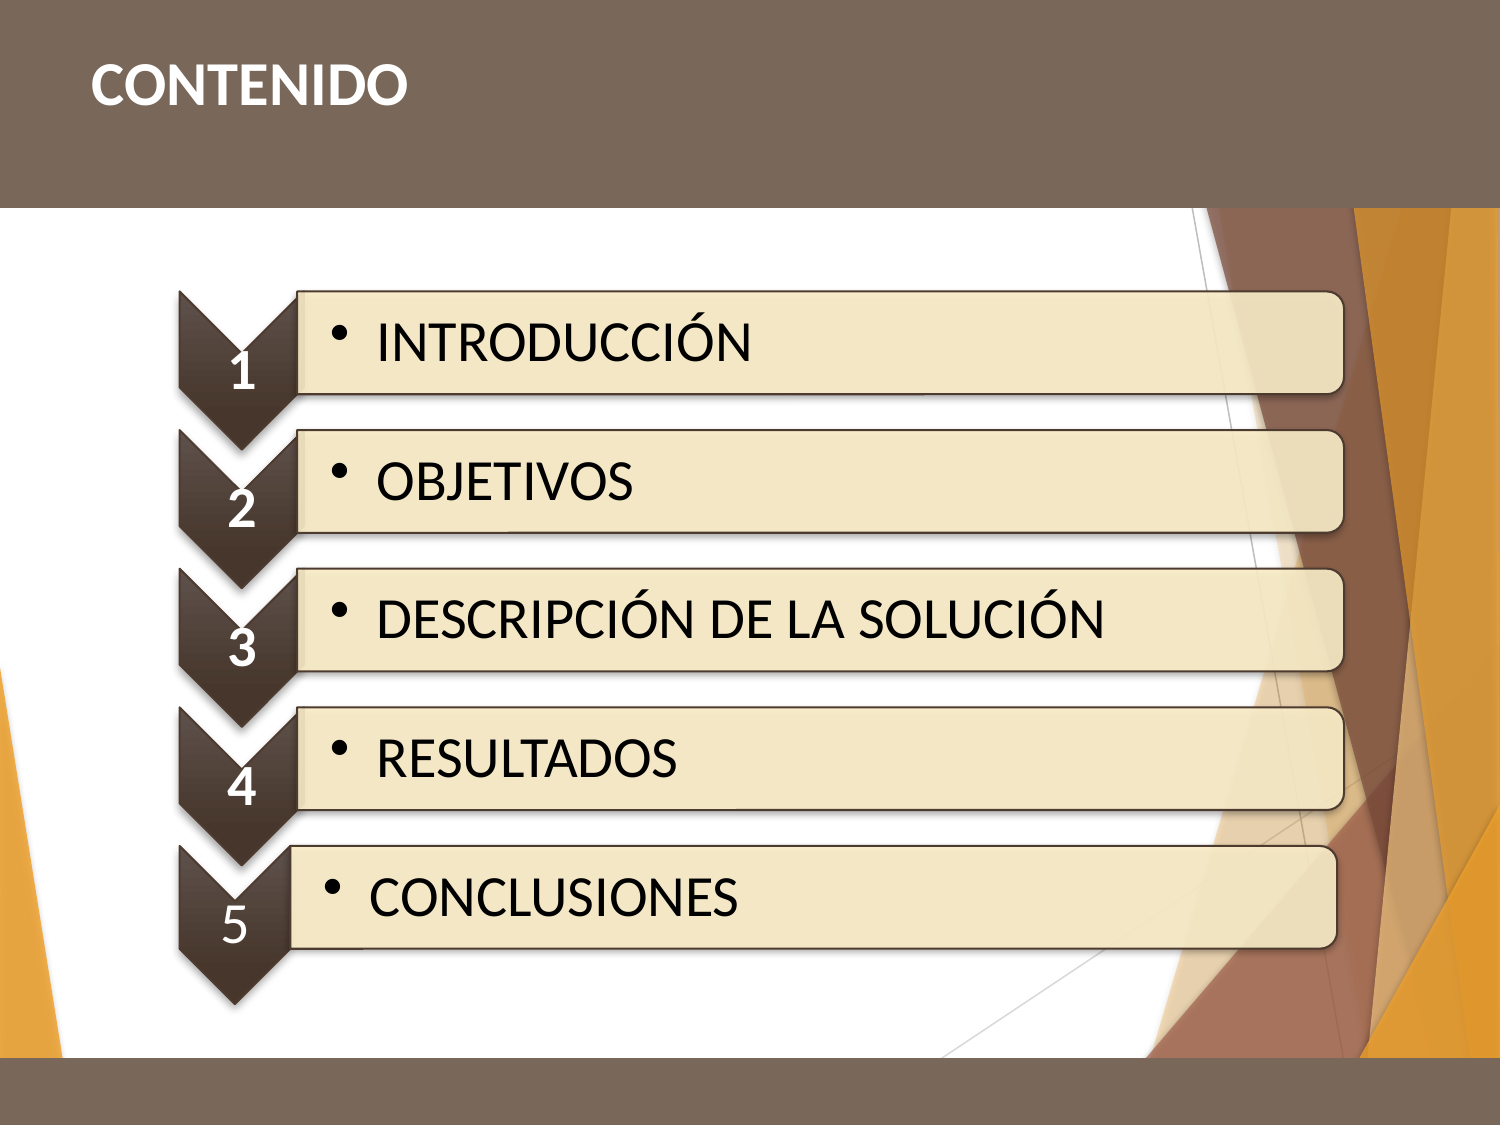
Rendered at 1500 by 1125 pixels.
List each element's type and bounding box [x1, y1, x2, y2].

picture [0, 0, 1500, 209]
picture [0, 1058, 1500, 1125]
text_box [182, 290, 1342, 1006]
